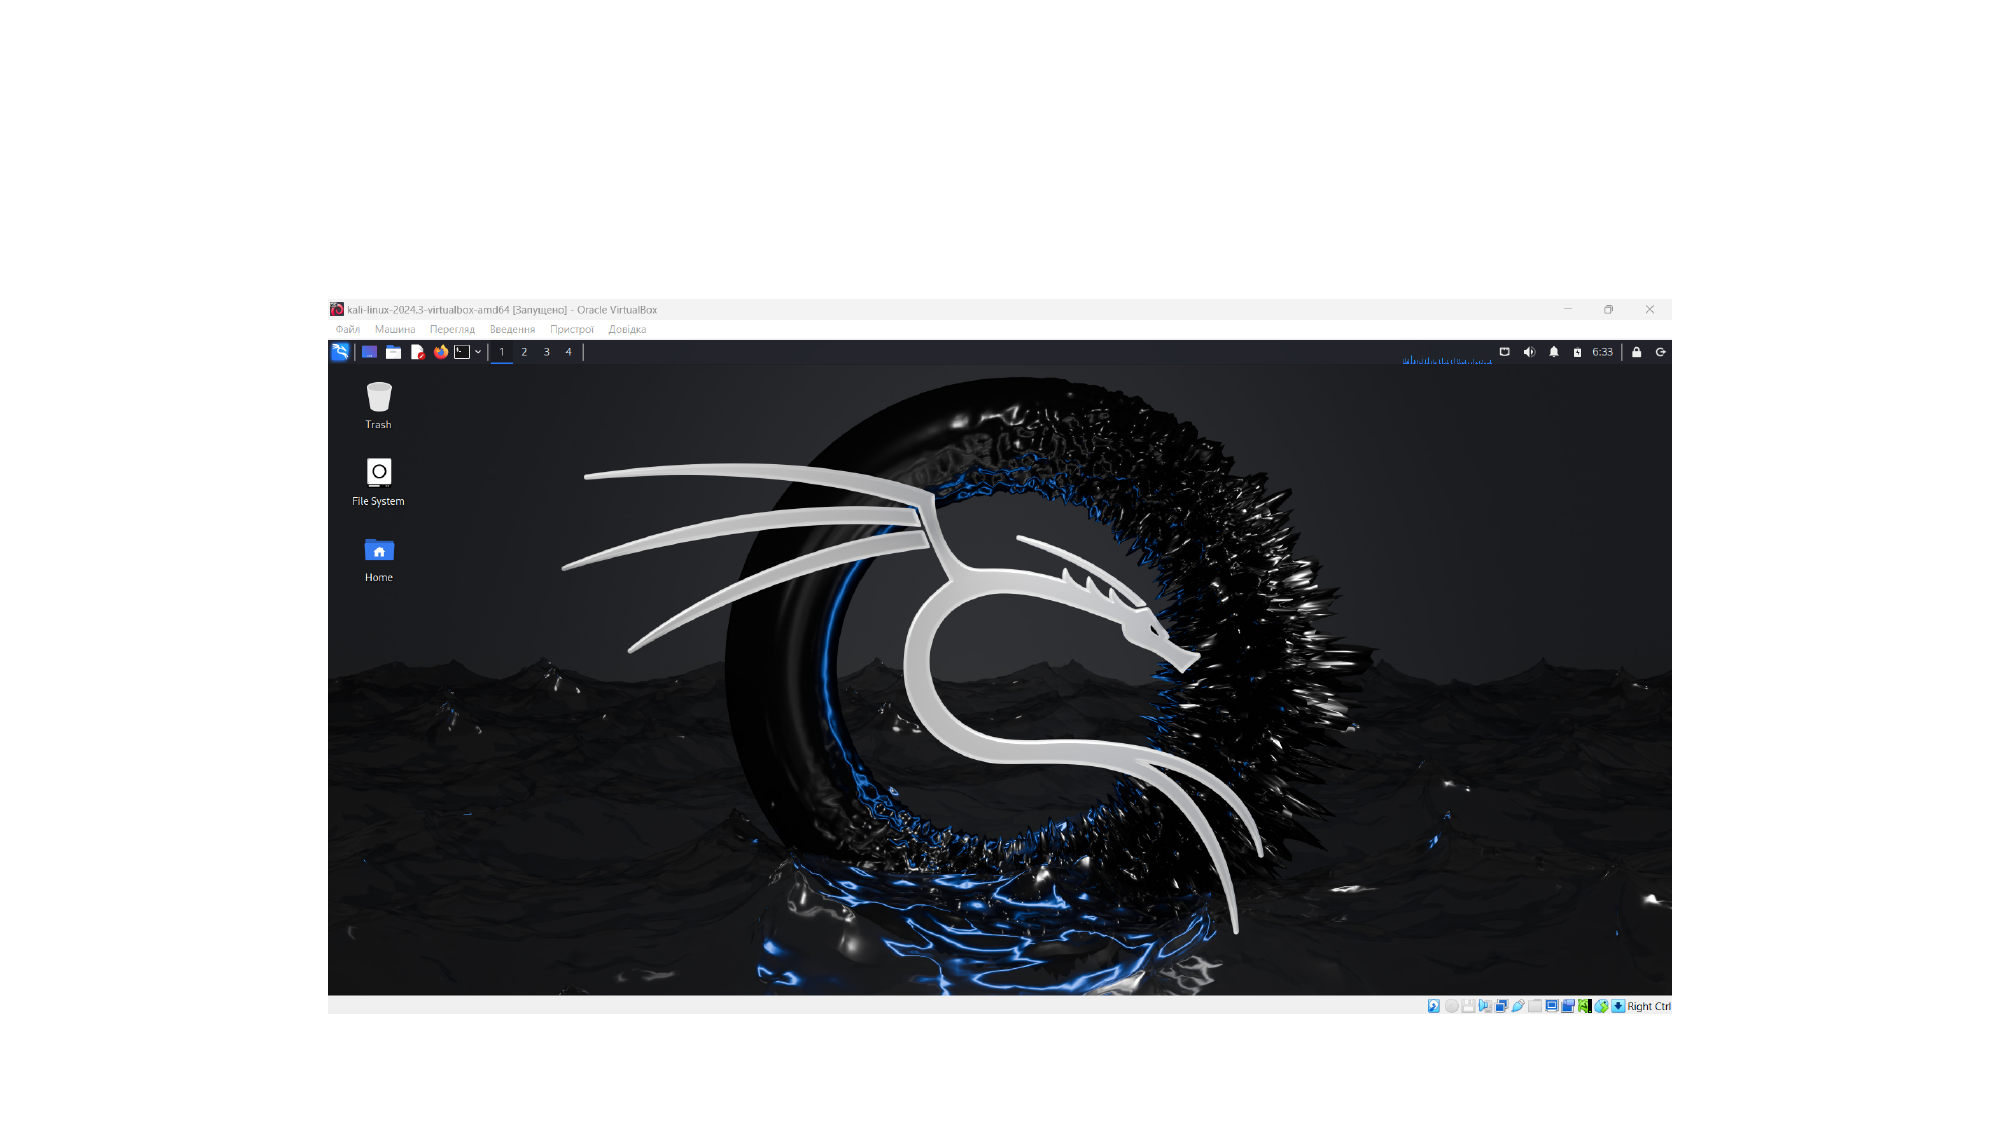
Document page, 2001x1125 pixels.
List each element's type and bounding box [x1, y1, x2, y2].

list [328, 299, 1672, 1014]
